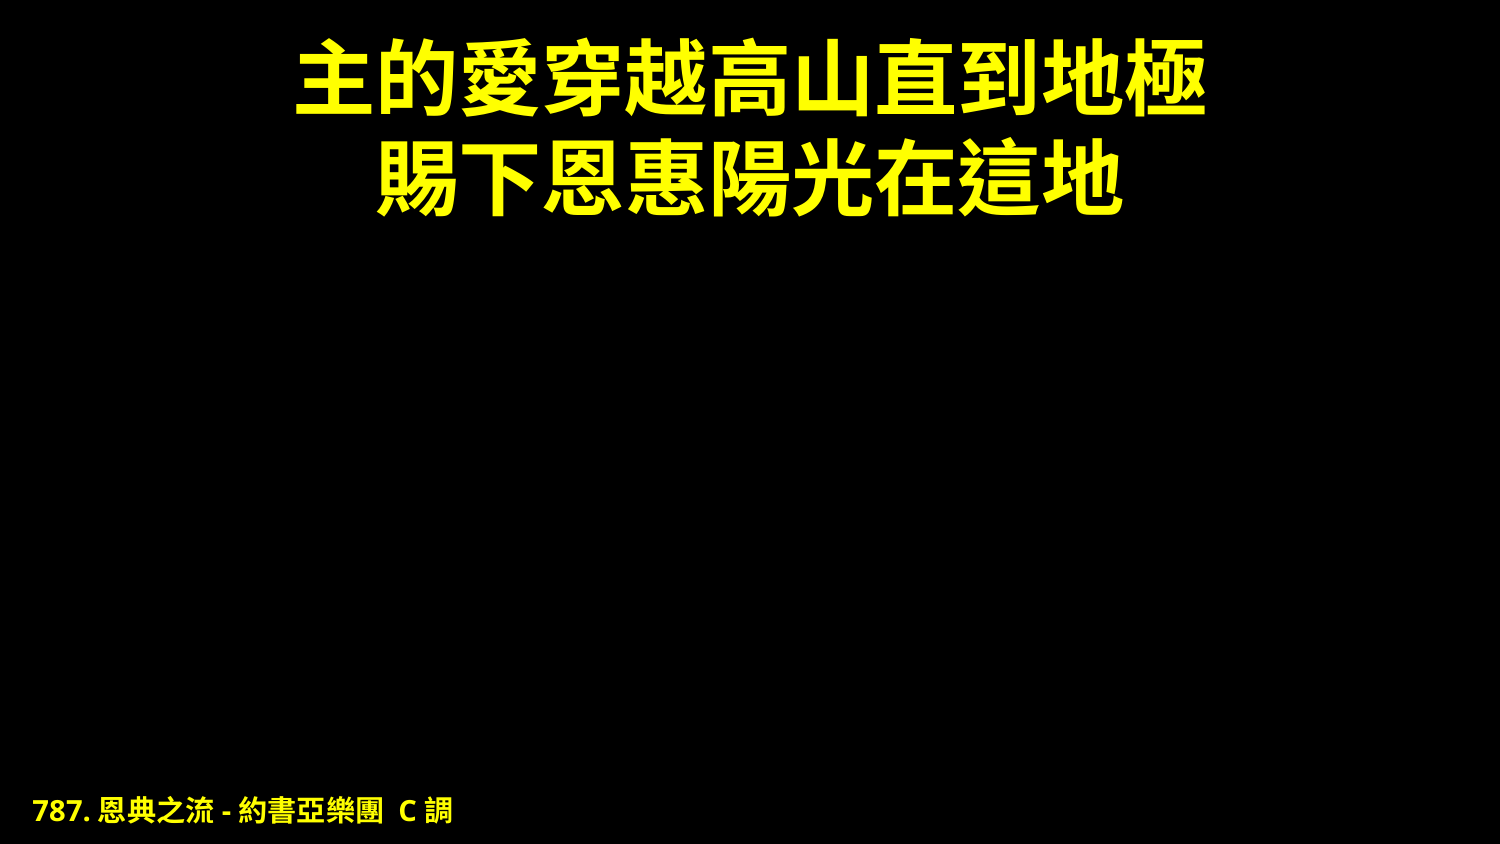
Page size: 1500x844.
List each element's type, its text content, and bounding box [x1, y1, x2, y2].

text_box 787.恩典之流-約書亞樂團 C調 [17, 784, 656, 835]
title 主的愛穿越高山直到地極 賜下恩惠陽光在這地 [0, 55, 1500, 197]
